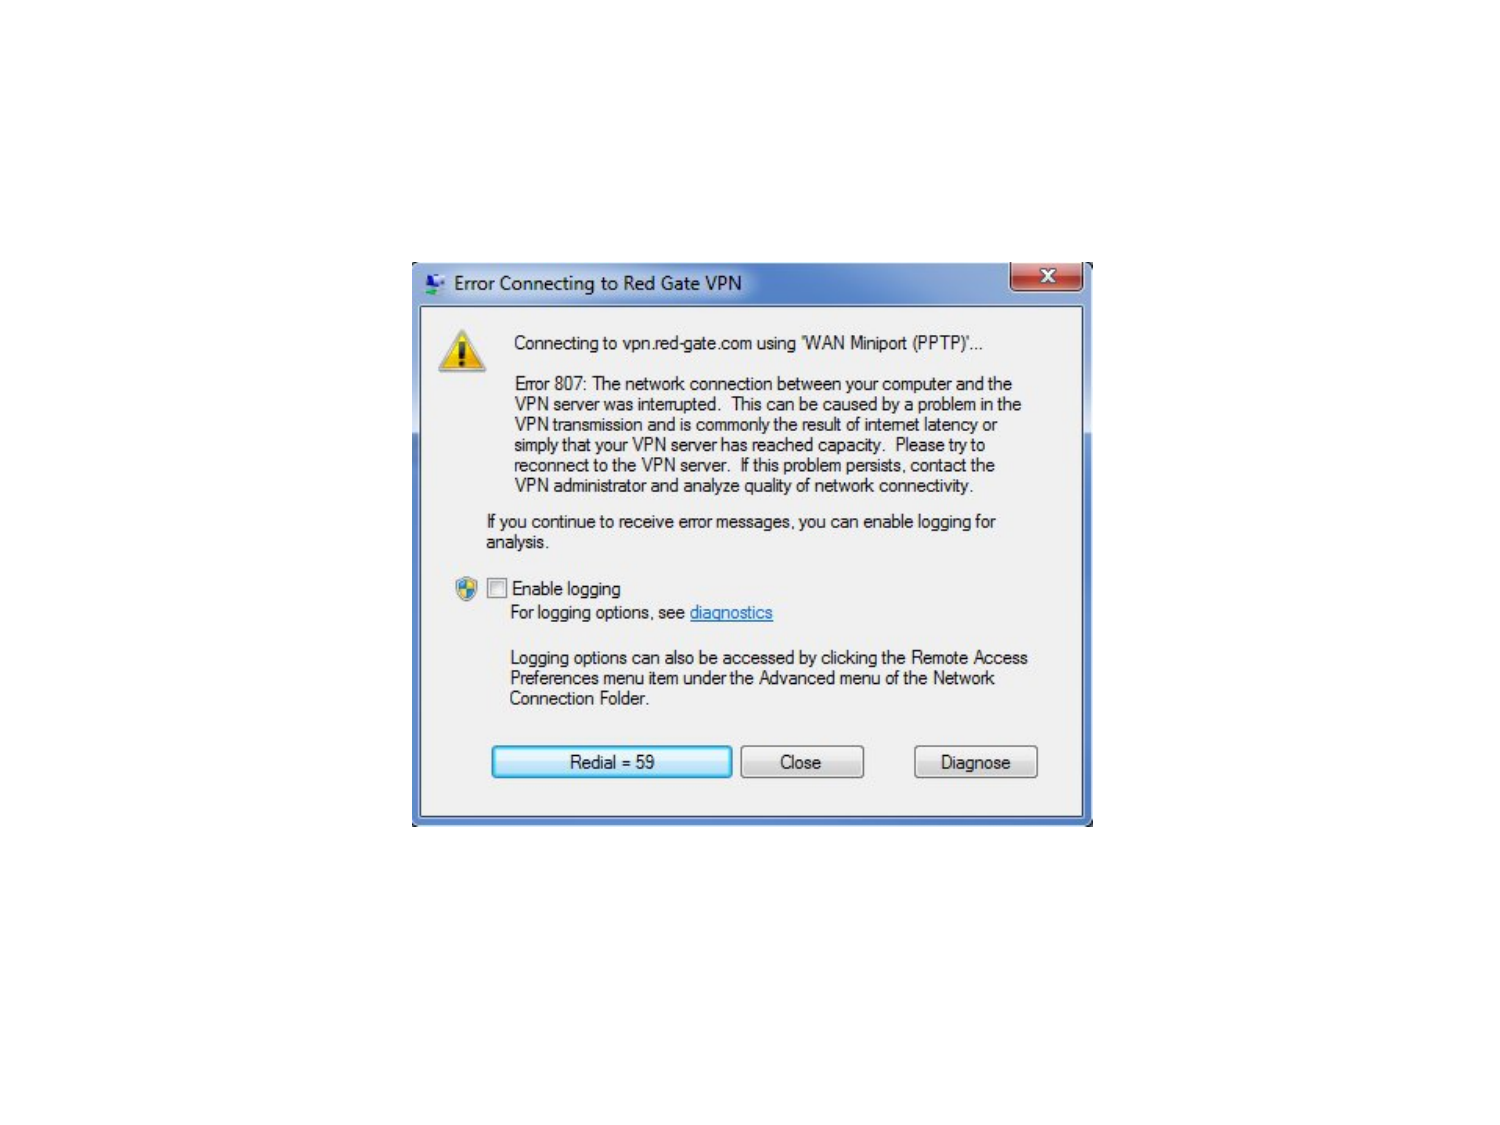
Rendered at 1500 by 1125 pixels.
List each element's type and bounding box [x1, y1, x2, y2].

list [412, 262, 1093, 827]
